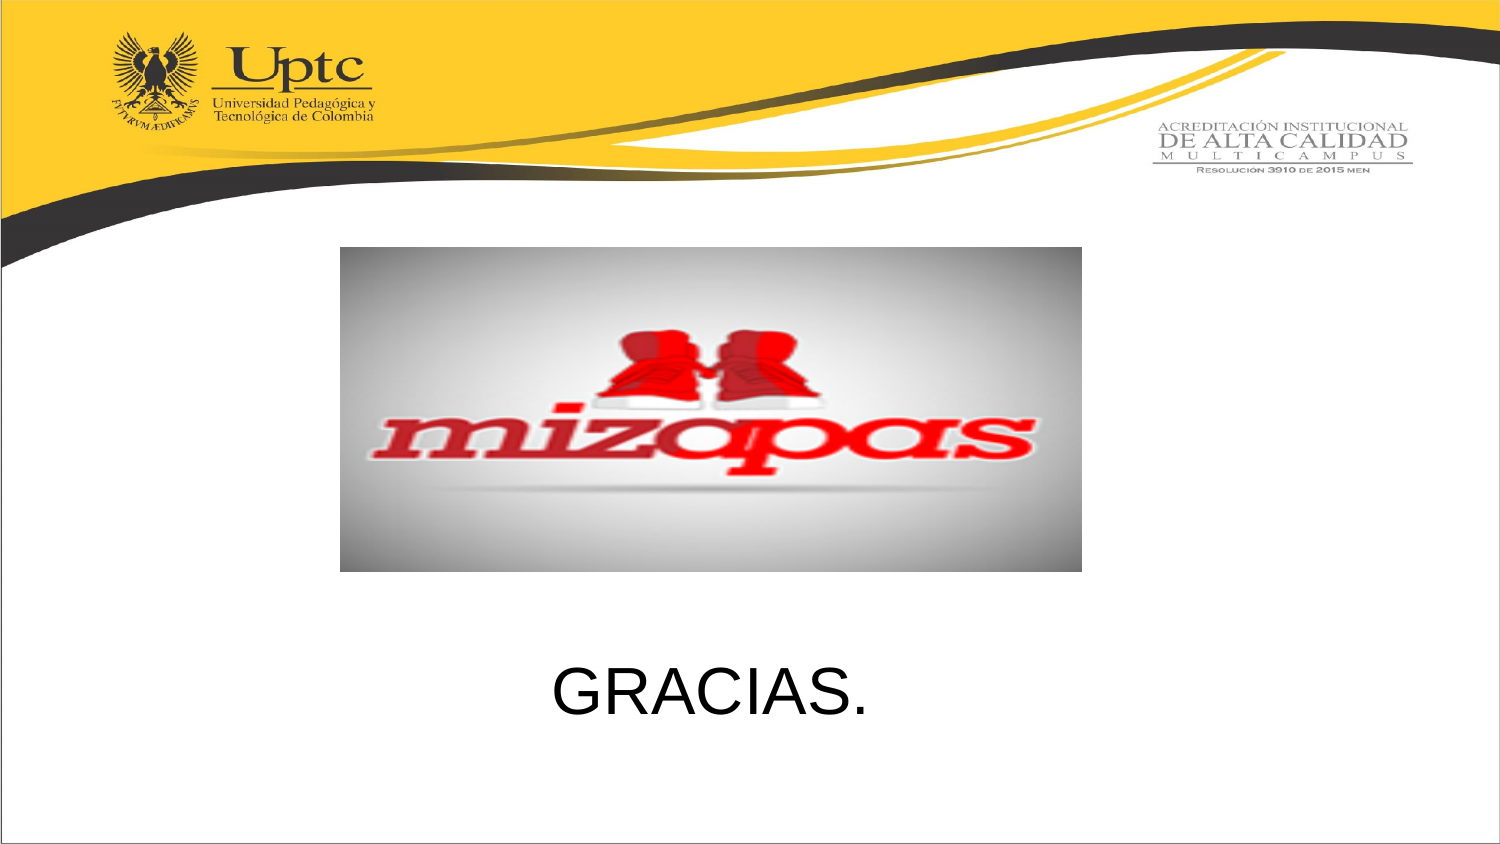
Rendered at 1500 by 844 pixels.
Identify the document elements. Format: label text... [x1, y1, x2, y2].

picture [0, 0, 1500, 844]
text_box GRACIAS. [536, 640, 886, 736]
